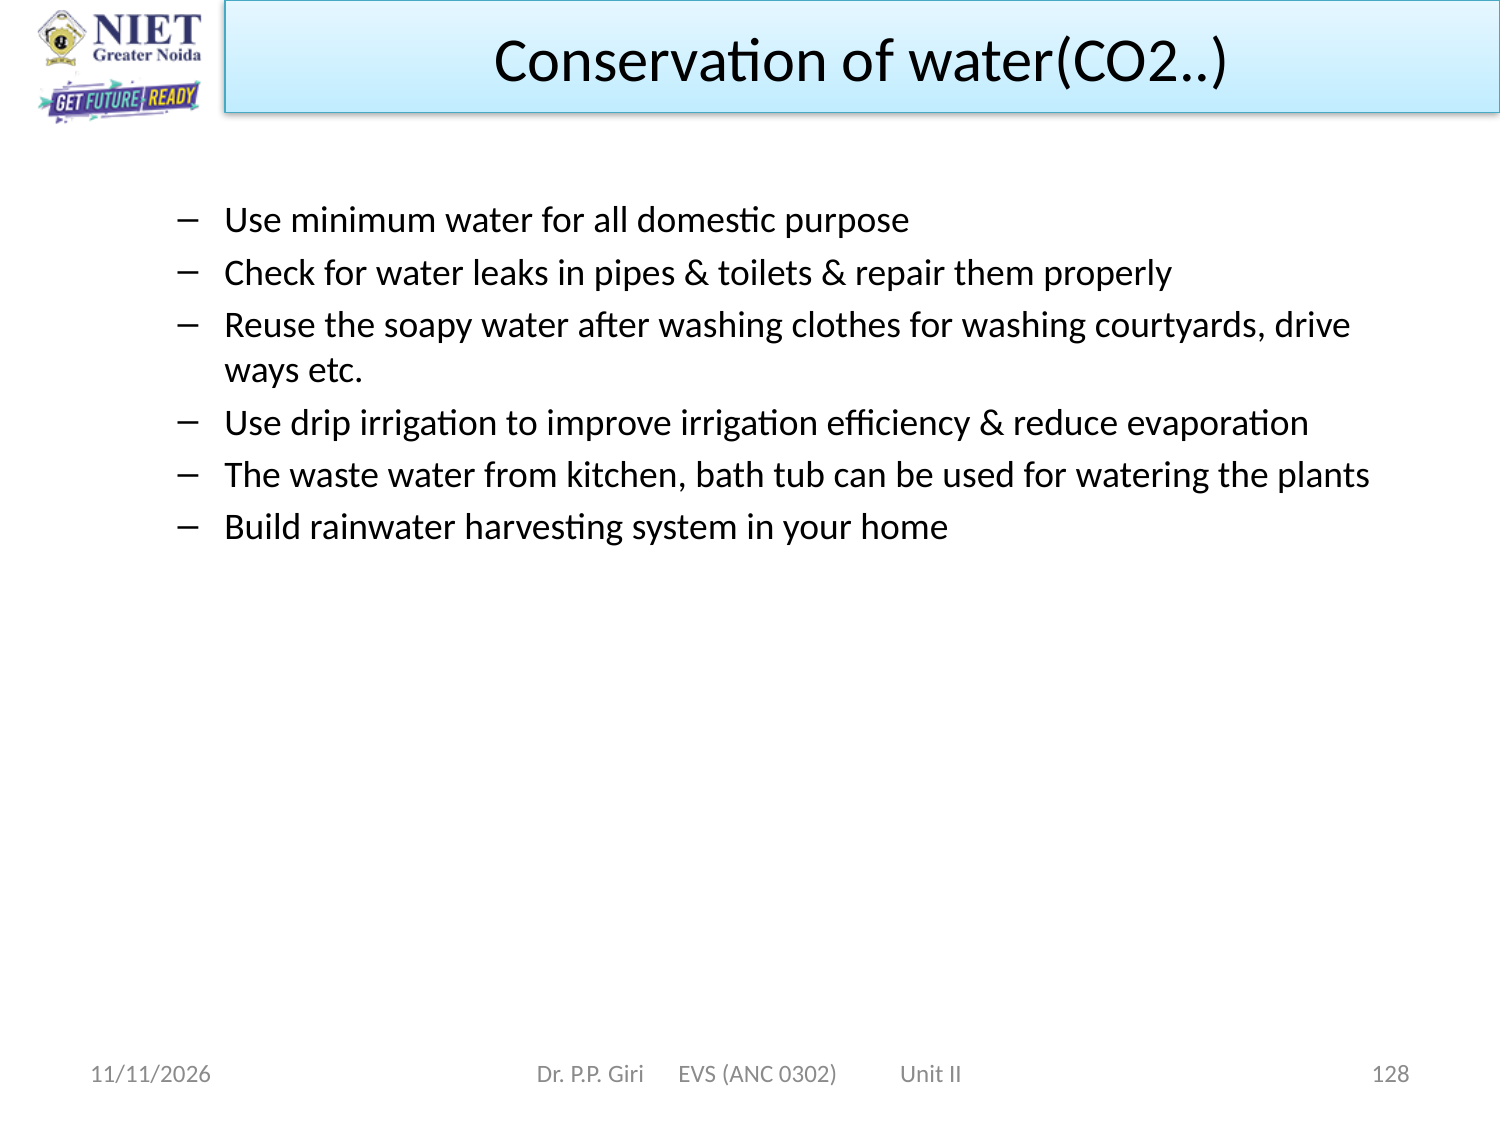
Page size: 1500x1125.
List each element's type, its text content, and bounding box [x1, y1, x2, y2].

slide_number 128 [1074, 1042, 1425, 1103]
list Use minimum water for all domestic purpose Check for water leaks in pipes & toilets & repair them properly Reuse the soapy water after washing clothes for washing courtyards, drive ways etc. Use drip irrigation to improve irrigation efficiency & reduce evaporation The waste water from kitchen, bath tub can be used for watering the plants Build rainwater harvesting system in your home [87, 187, 1438, 930]
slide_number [75, 1042, 425, 1103]
picture [0, 0, 238, 135]
text_box Conservation of water(CO2..) [238, 0, 1500, 113]
footer Dr. P.P. Giri EVS (ANC 0302) Unit II [512, 1042, 988, 1103]
